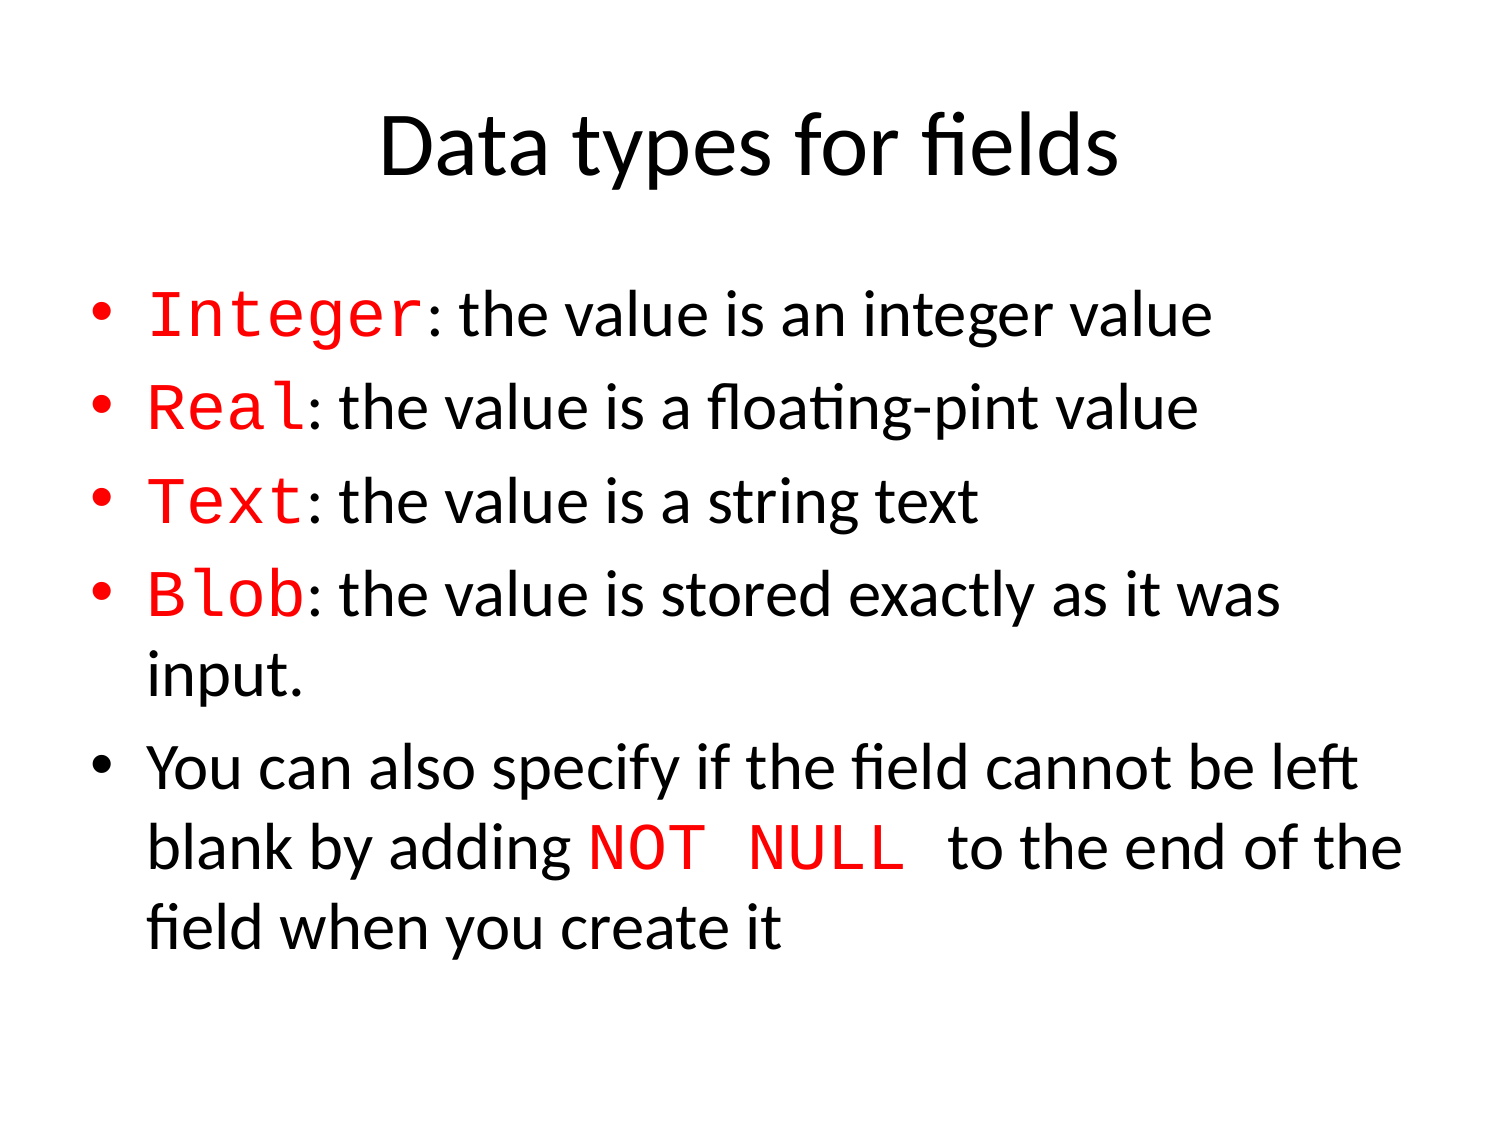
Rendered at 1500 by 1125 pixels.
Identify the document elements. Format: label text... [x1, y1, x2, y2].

title Data types for fields [75, 45, 1425, 233]
list Integer: the value is an integer value Real: the value is a floating-pint value Text: the value is a string text Blob: the value is stored exactly as it was input. You can also specify if the field cannot be left blank by adding NOT NULL to the end of the field when you create it [75, 262, 1425, 1005]
